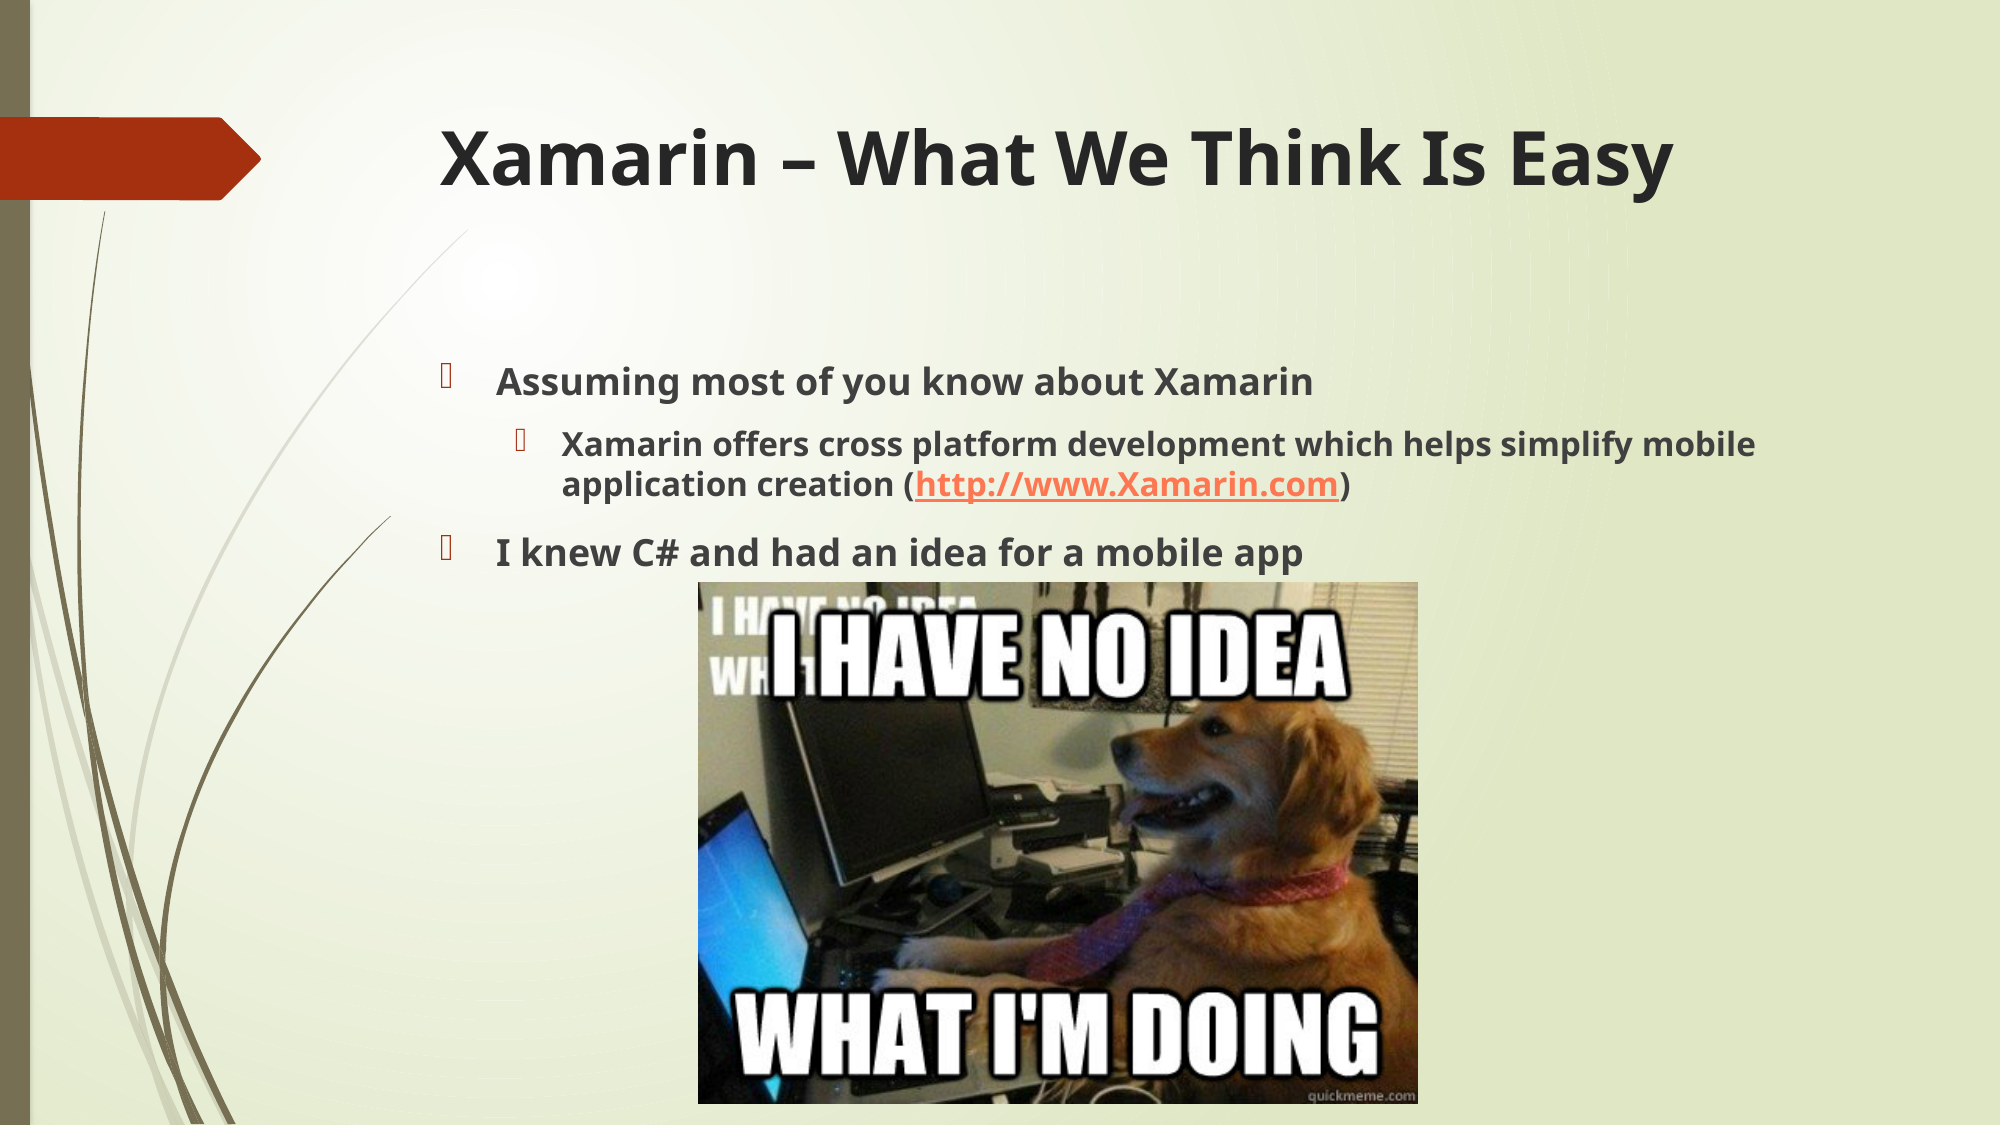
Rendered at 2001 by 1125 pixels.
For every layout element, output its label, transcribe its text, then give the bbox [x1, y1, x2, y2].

title Xamarin – What We Think Is Easy [425, 102, 1888, 313]
list Assuming most of you know about Xamarin Xamarin offers cross platform development which helps simplify mobile application creation (http://www.Xamarin.com) I knew C# and had an idea for a mobile app [424, 350, 1888, 970]
picture [698, 582, 1418, 1104]
